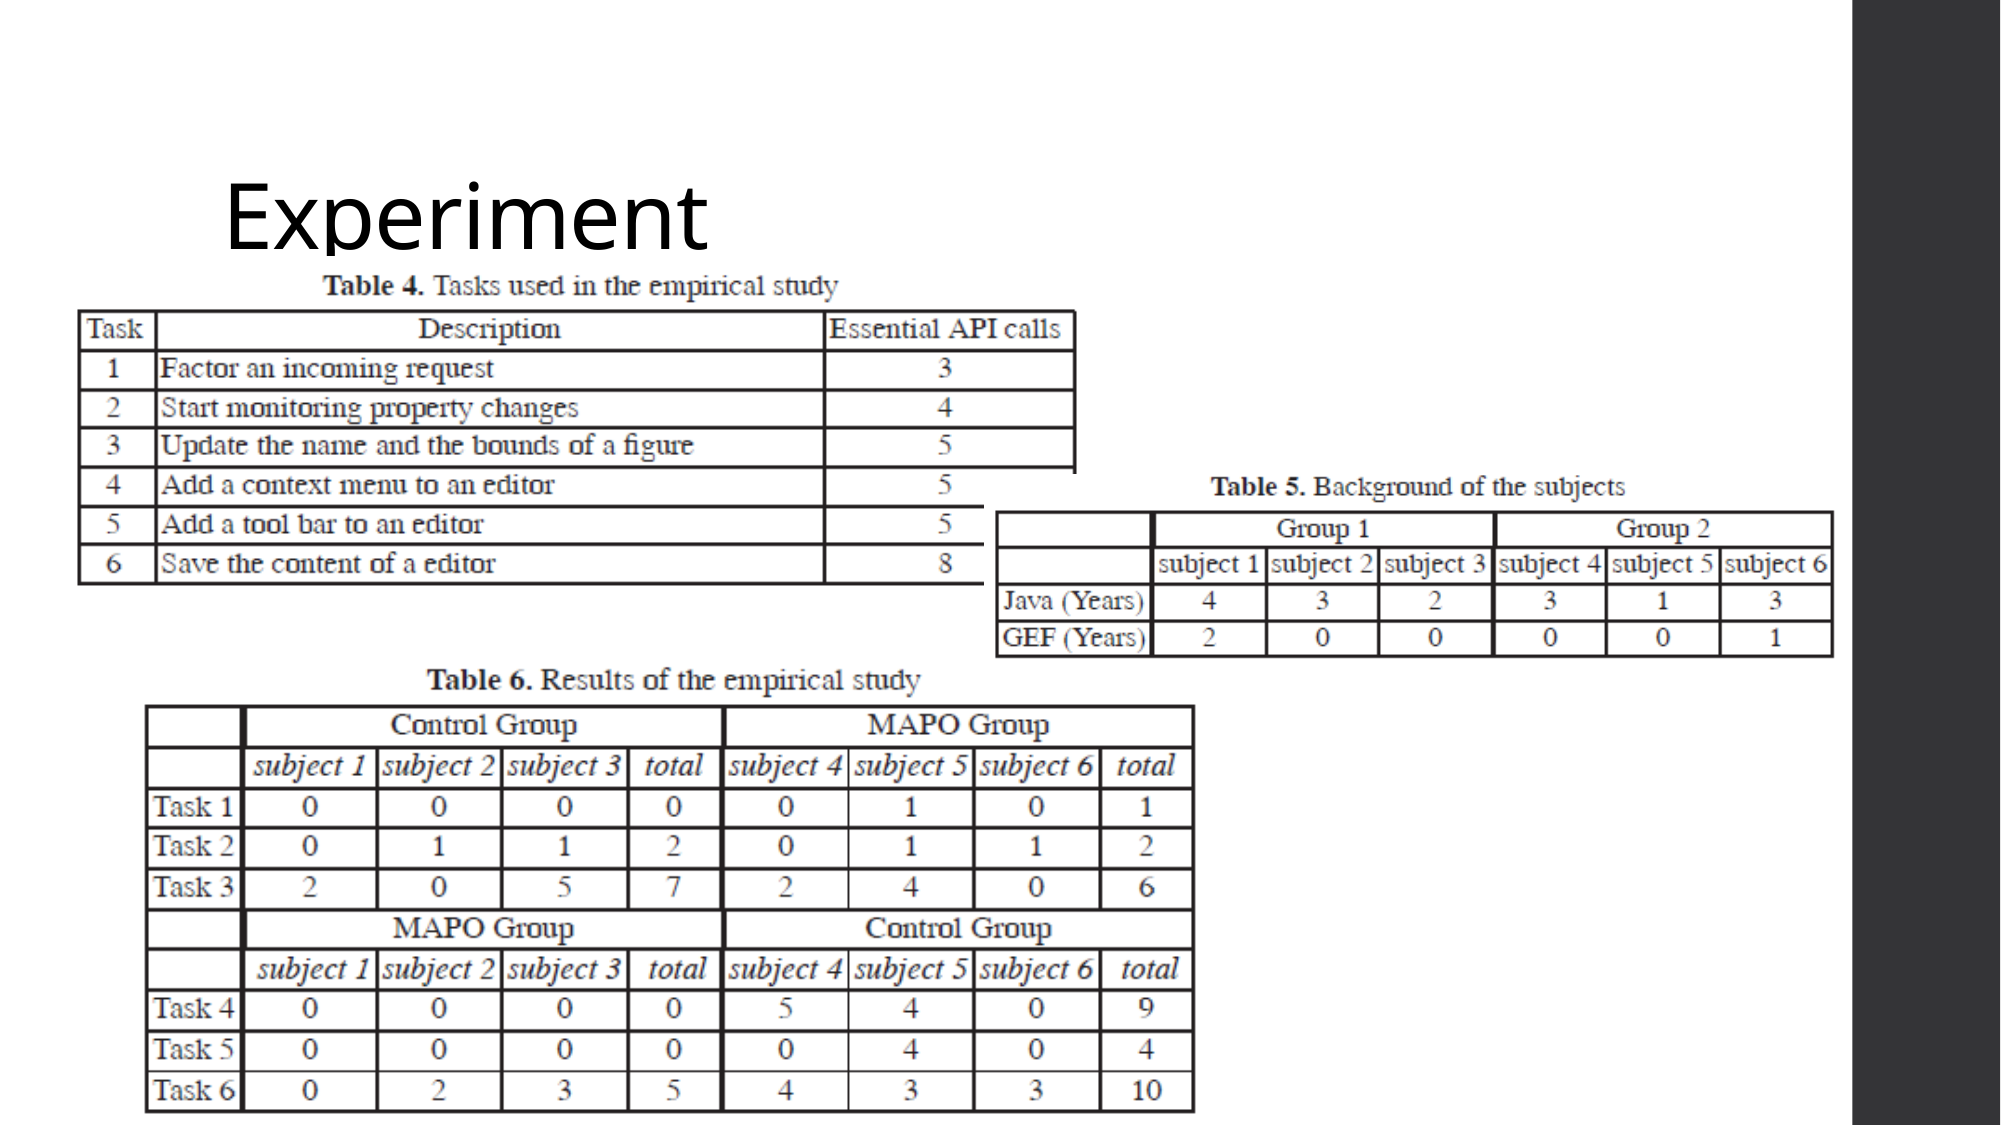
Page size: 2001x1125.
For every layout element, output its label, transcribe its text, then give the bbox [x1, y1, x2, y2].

picture [60, 256, 1841, 1123]
title Experiment [206, 60, 1797, 278]
